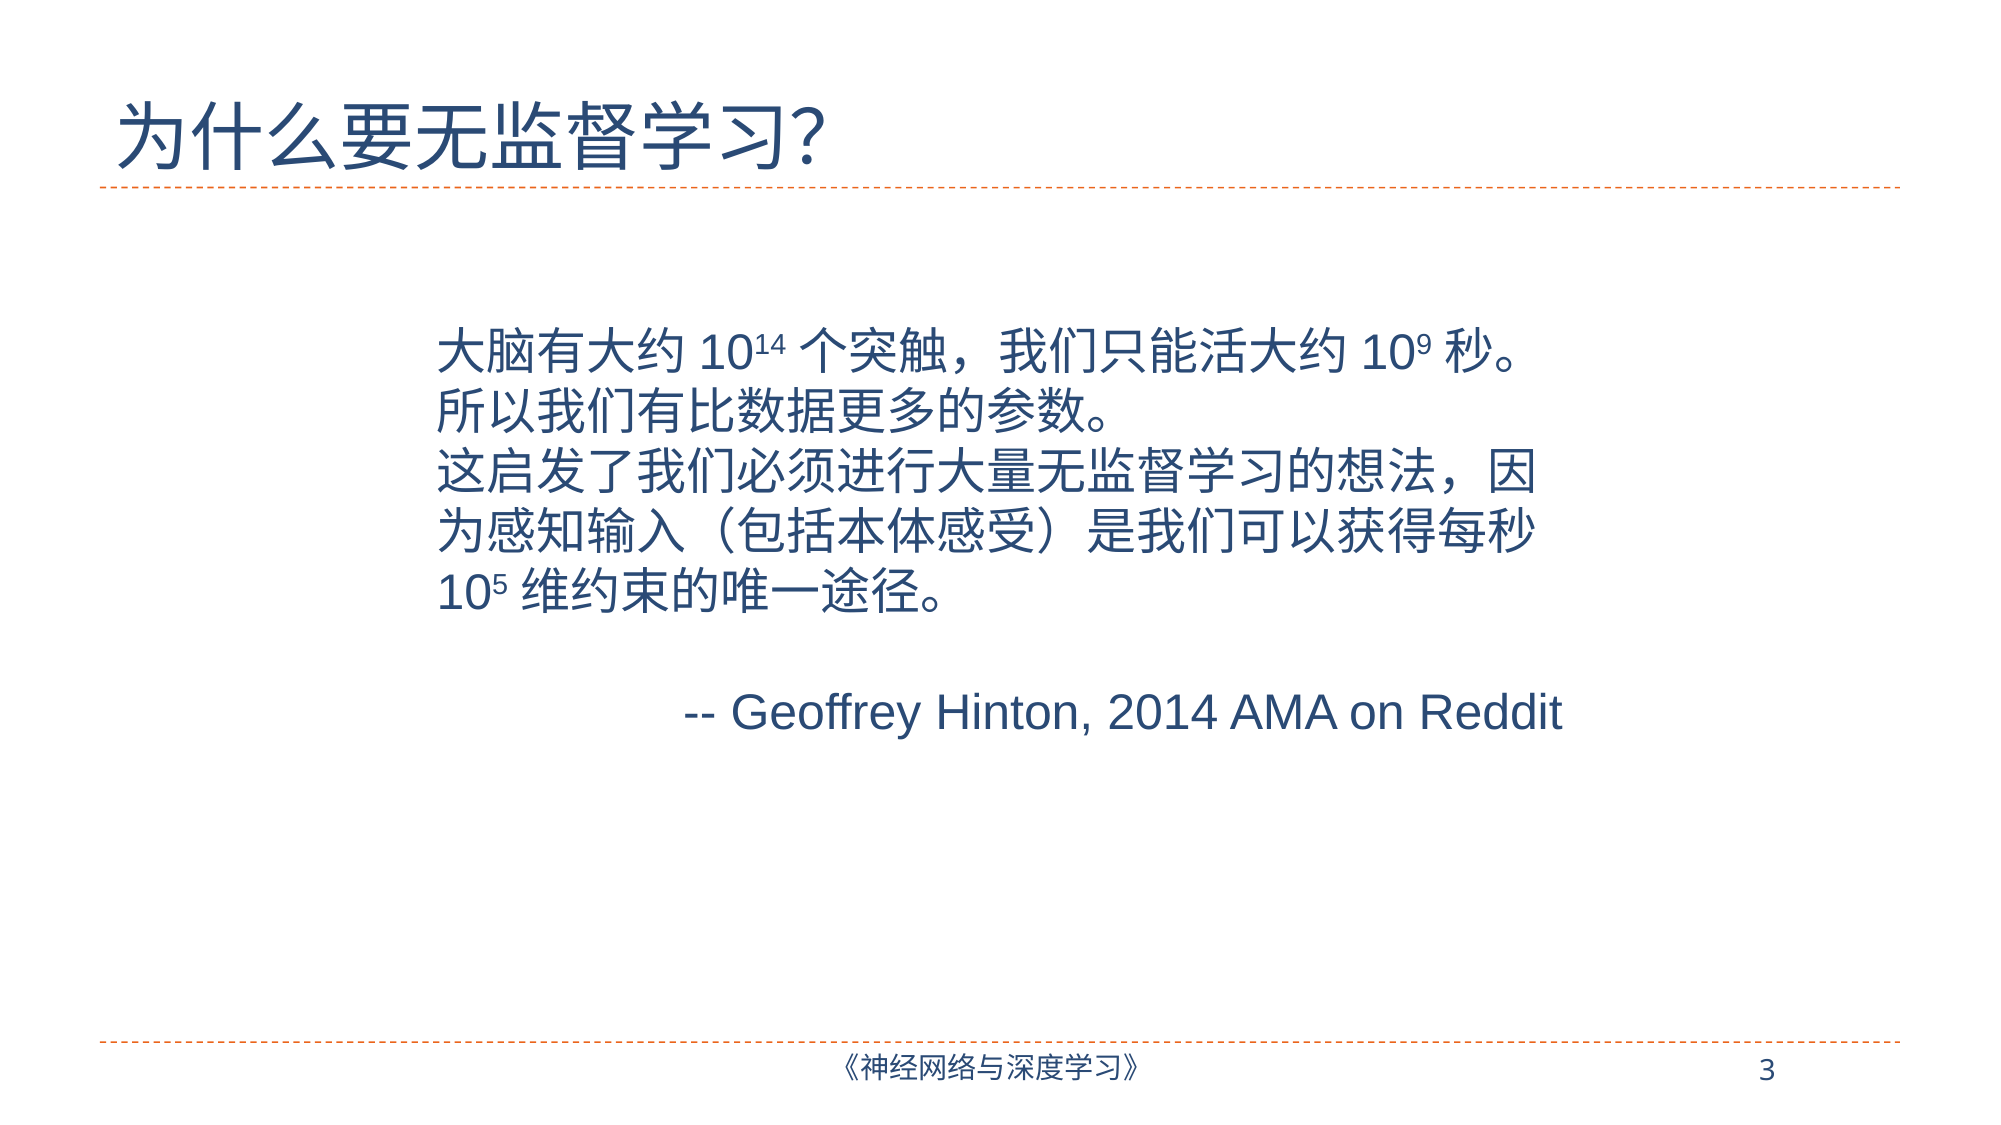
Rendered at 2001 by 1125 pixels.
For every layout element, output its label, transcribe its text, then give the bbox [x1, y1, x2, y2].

title 为什么要无监督学习？ [99, 24, 1900, 188]
text_box 大脑有大约1014个突触，我们只能活大约109秒。所以我们有比数据更多的参数。 这启发了我们必须进行大量无监督学习的想法，因为感知输入（包括本体感受）是我们可以获得每秒 105维约束的唯一途径。 -- Geoffrey Hinton, 2014 AMA on Reddit [421, 312, 1579, 748]
